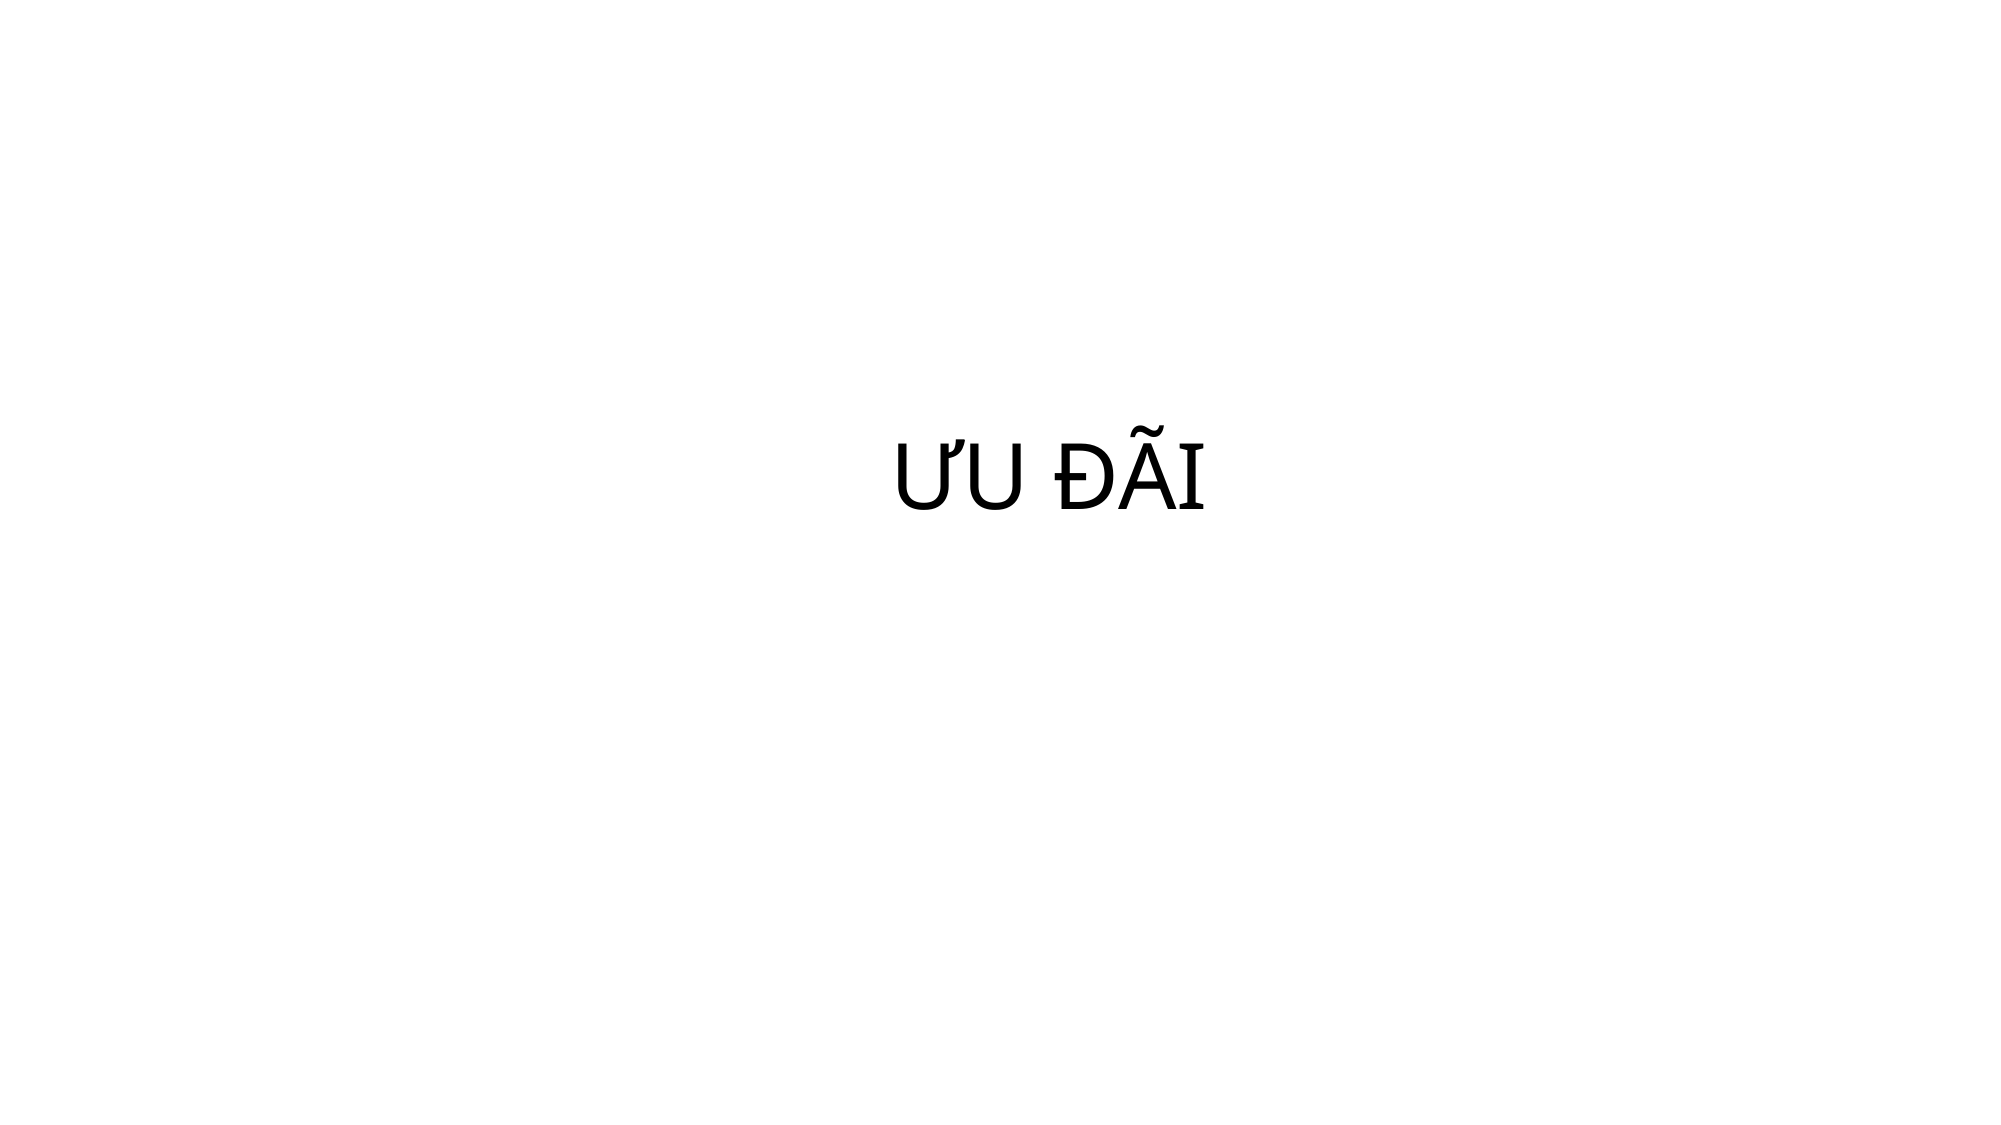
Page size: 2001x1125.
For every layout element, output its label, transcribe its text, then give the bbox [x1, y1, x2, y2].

title ƯU ĐÃI [186, 371, 1912, 589]
